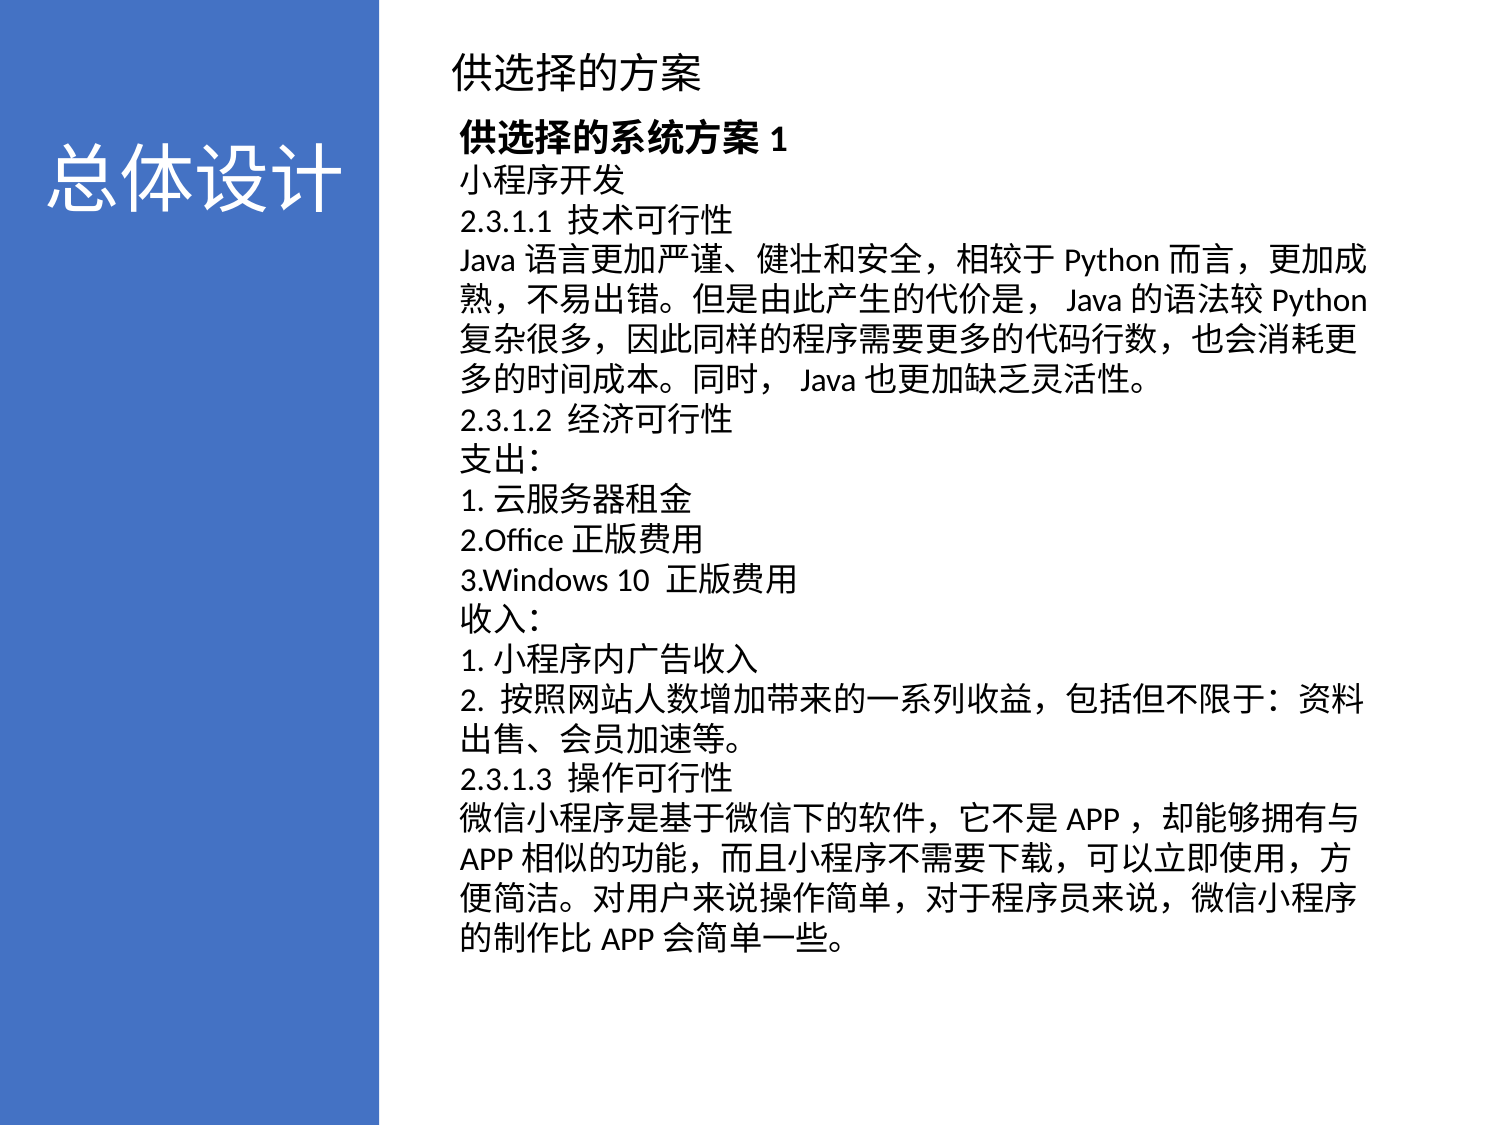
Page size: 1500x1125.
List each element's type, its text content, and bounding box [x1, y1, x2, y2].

text_box 供选择的系统方案1 小程序开发 2.3.1.1 技术可行性 Java语言更加严谨、健壮和安全，相较于Python而言，更加成熟，不易出错。但是由此产生的代价是，Java的语法较Python复杂很多，因此同样的程序需要更多的代码行数，也会消耗更多的时间成本。同时，Java也更加缺乏灵活性。 2.3.1.2 经济可行性 支出： 1.云服务器租金 2.Office正版费用 3.Windows 10 正版费用 收入： 1.小程序内广告收入 2. 按照网站人数增加带来的一系列收益，包括但不限于：资料出售、会员加速等。 2.3.1.3 操作可行性 微信小程序是基于微信下的软件，它不是APP，却能够拥有与APP相似的功能，而且小程序不需要下载，可以立即使用，方便简洁。对用户来说操作简单，对于程序员来说，微信小程序的制作比APP会简单一些。 [445, 106, 1391, 1005]
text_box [0, 0, 380, 1125]
text_box 供选择的方案 [437, 39, 718, 104]
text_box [519, 227, 1308, 408]
